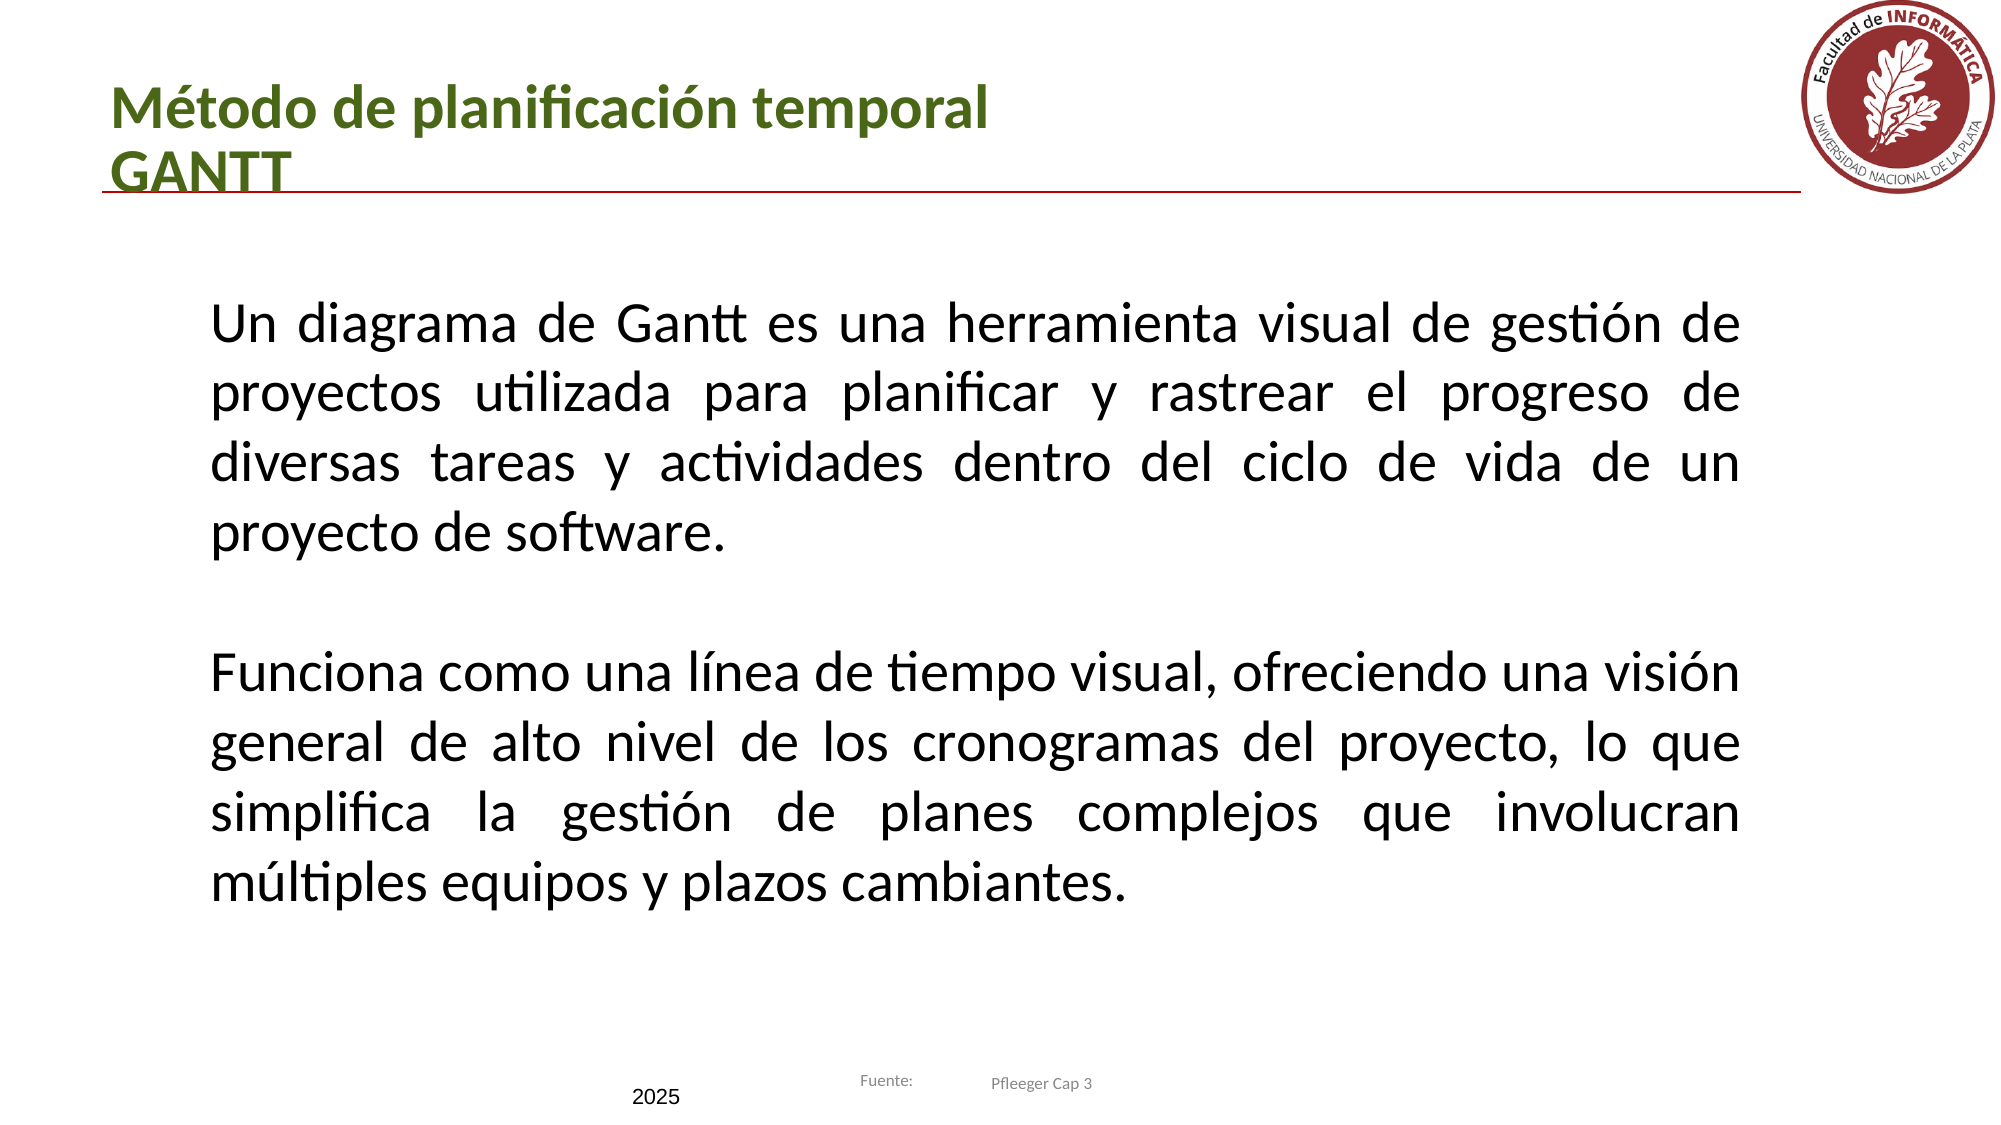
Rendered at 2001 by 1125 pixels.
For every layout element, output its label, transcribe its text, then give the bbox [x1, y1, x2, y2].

title Método de planificación temporal GANTT [95, 48, 1178, 234]
list Pfleeger Cap 3 [976, 1067, 1332, 1118]
picture [1801, 0, 2000, 195]
text_box Un diagrama de Gantt es una herramienta visual de gestión de proyectos utilizada para planificar y rastrear el progreso de diversas tareas y actividades dentro del ciclo de vida de un proyecto de software. Funciona como una línea de tiempo visual, ofreciendo una visión general de alto nivel de los cronogramas del proyecto, lo que simplifica la gestión de planes complejos que involucran múltiples equipos y plazos cambiantes. [195, 276, 1758, 921]
